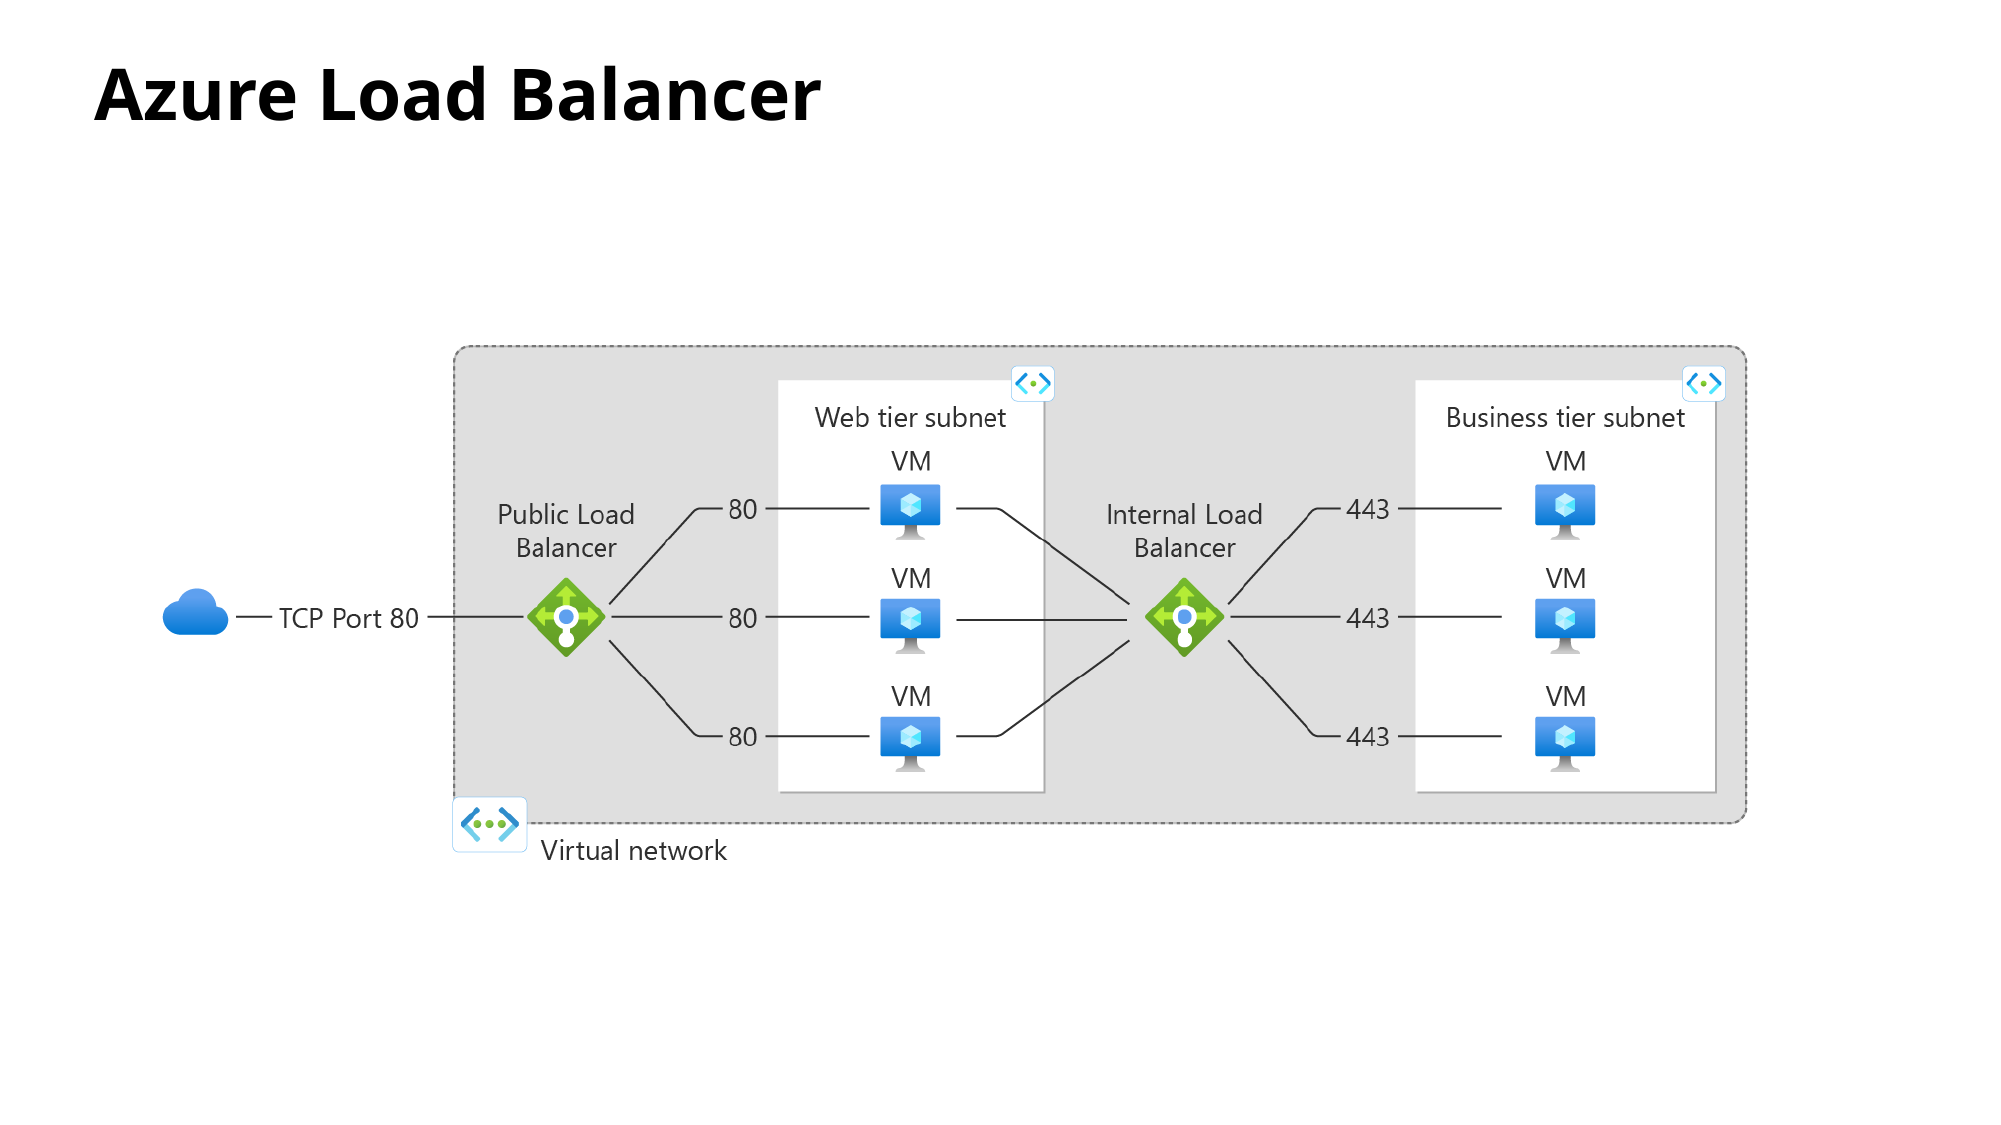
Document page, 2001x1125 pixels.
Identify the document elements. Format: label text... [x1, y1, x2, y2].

title Azure Load Balancer [79, 28, 1014, 166]
picture [153, 334, 1756, 882]
